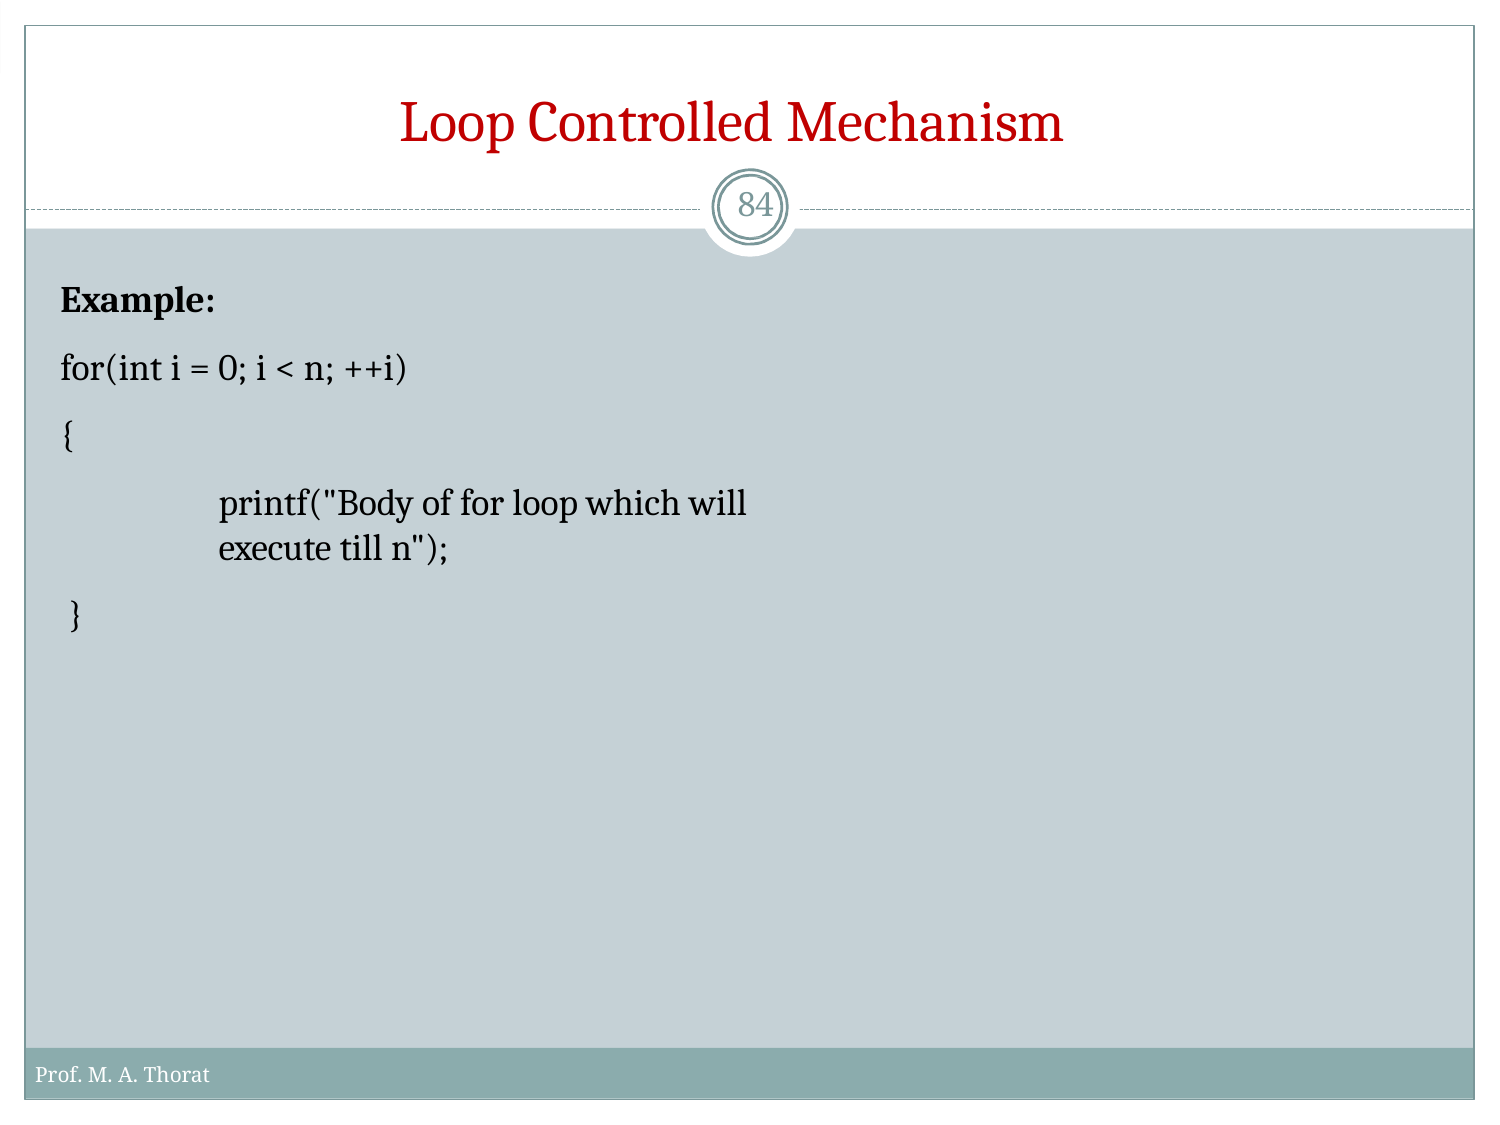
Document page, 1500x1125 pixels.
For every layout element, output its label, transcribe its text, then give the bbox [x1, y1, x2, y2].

footer Prof. M. A. Thorat [33, 1061, 331, 1091]
text_box 84 Example: for(int i = 0; i < n; ++i) { printf("Body of for loop which will execute till n"); } [58, 181, 1019, 635]
title Loop Controlled Mechanism [151, 80, 1349, 271]
